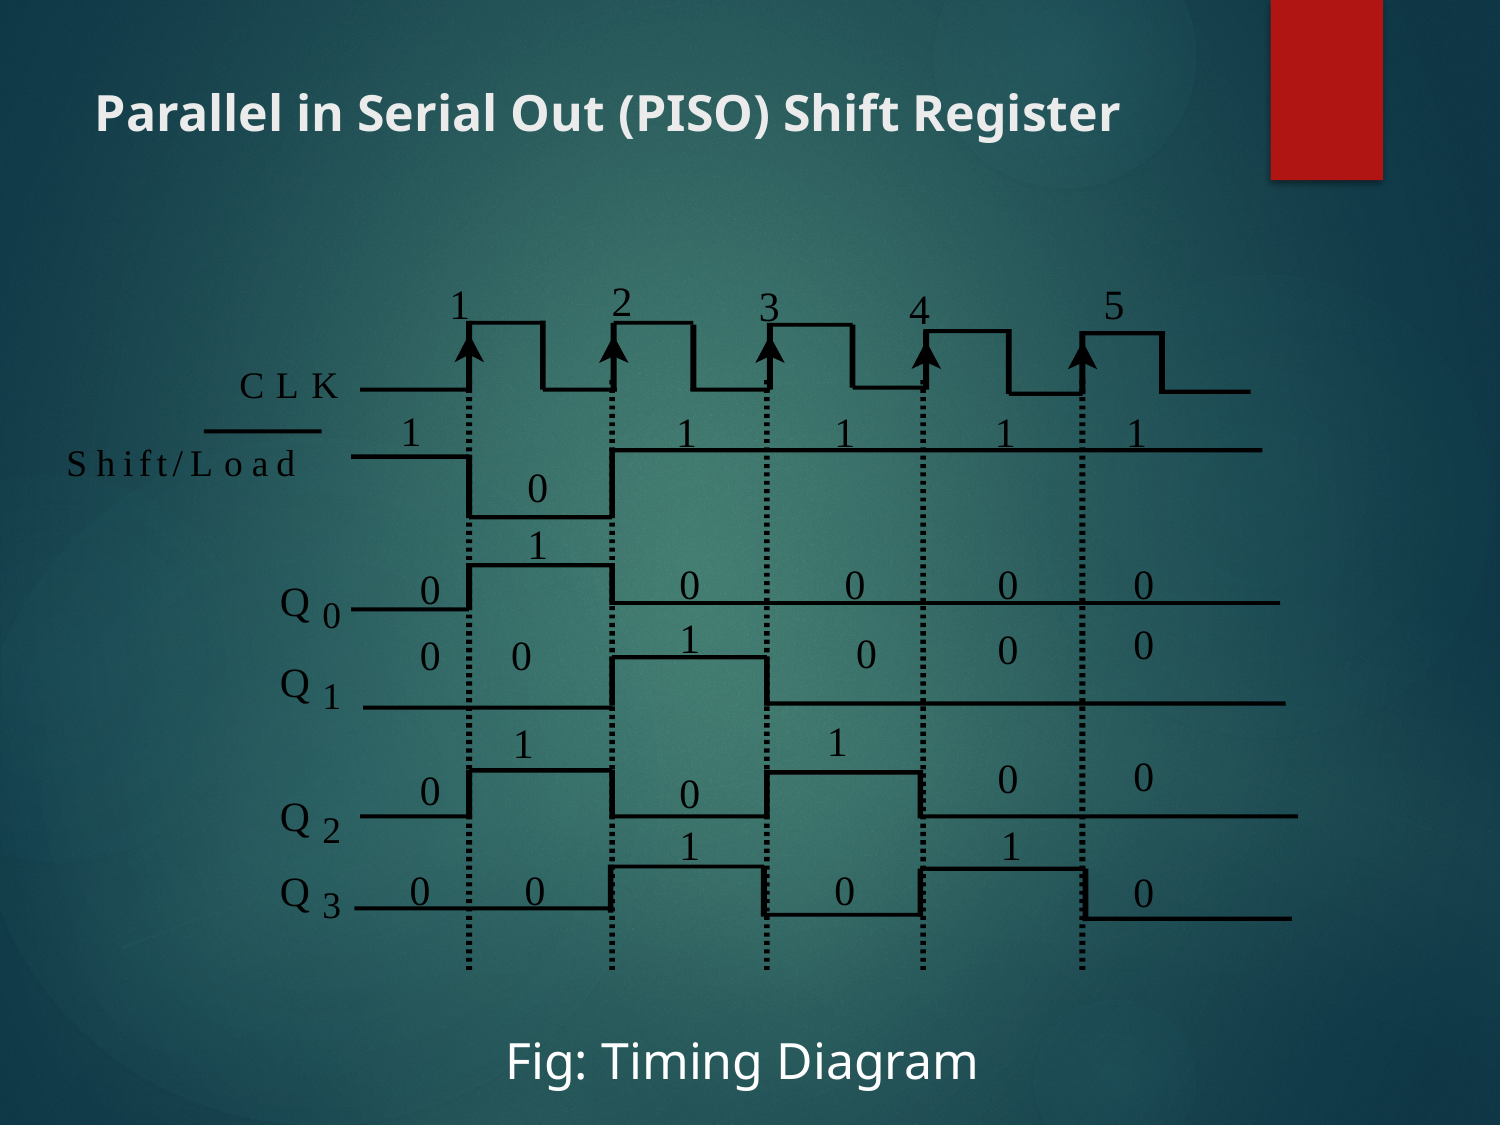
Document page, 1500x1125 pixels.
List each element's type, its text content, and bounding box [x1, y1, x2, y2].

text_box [62, 274, 1500, 994]
title Parallel in Serial Out (PISO) Shift Register [79, 74, 1237, 272]
text_box Fig: Timing Diagram [490, 1022, 998, 1098]
